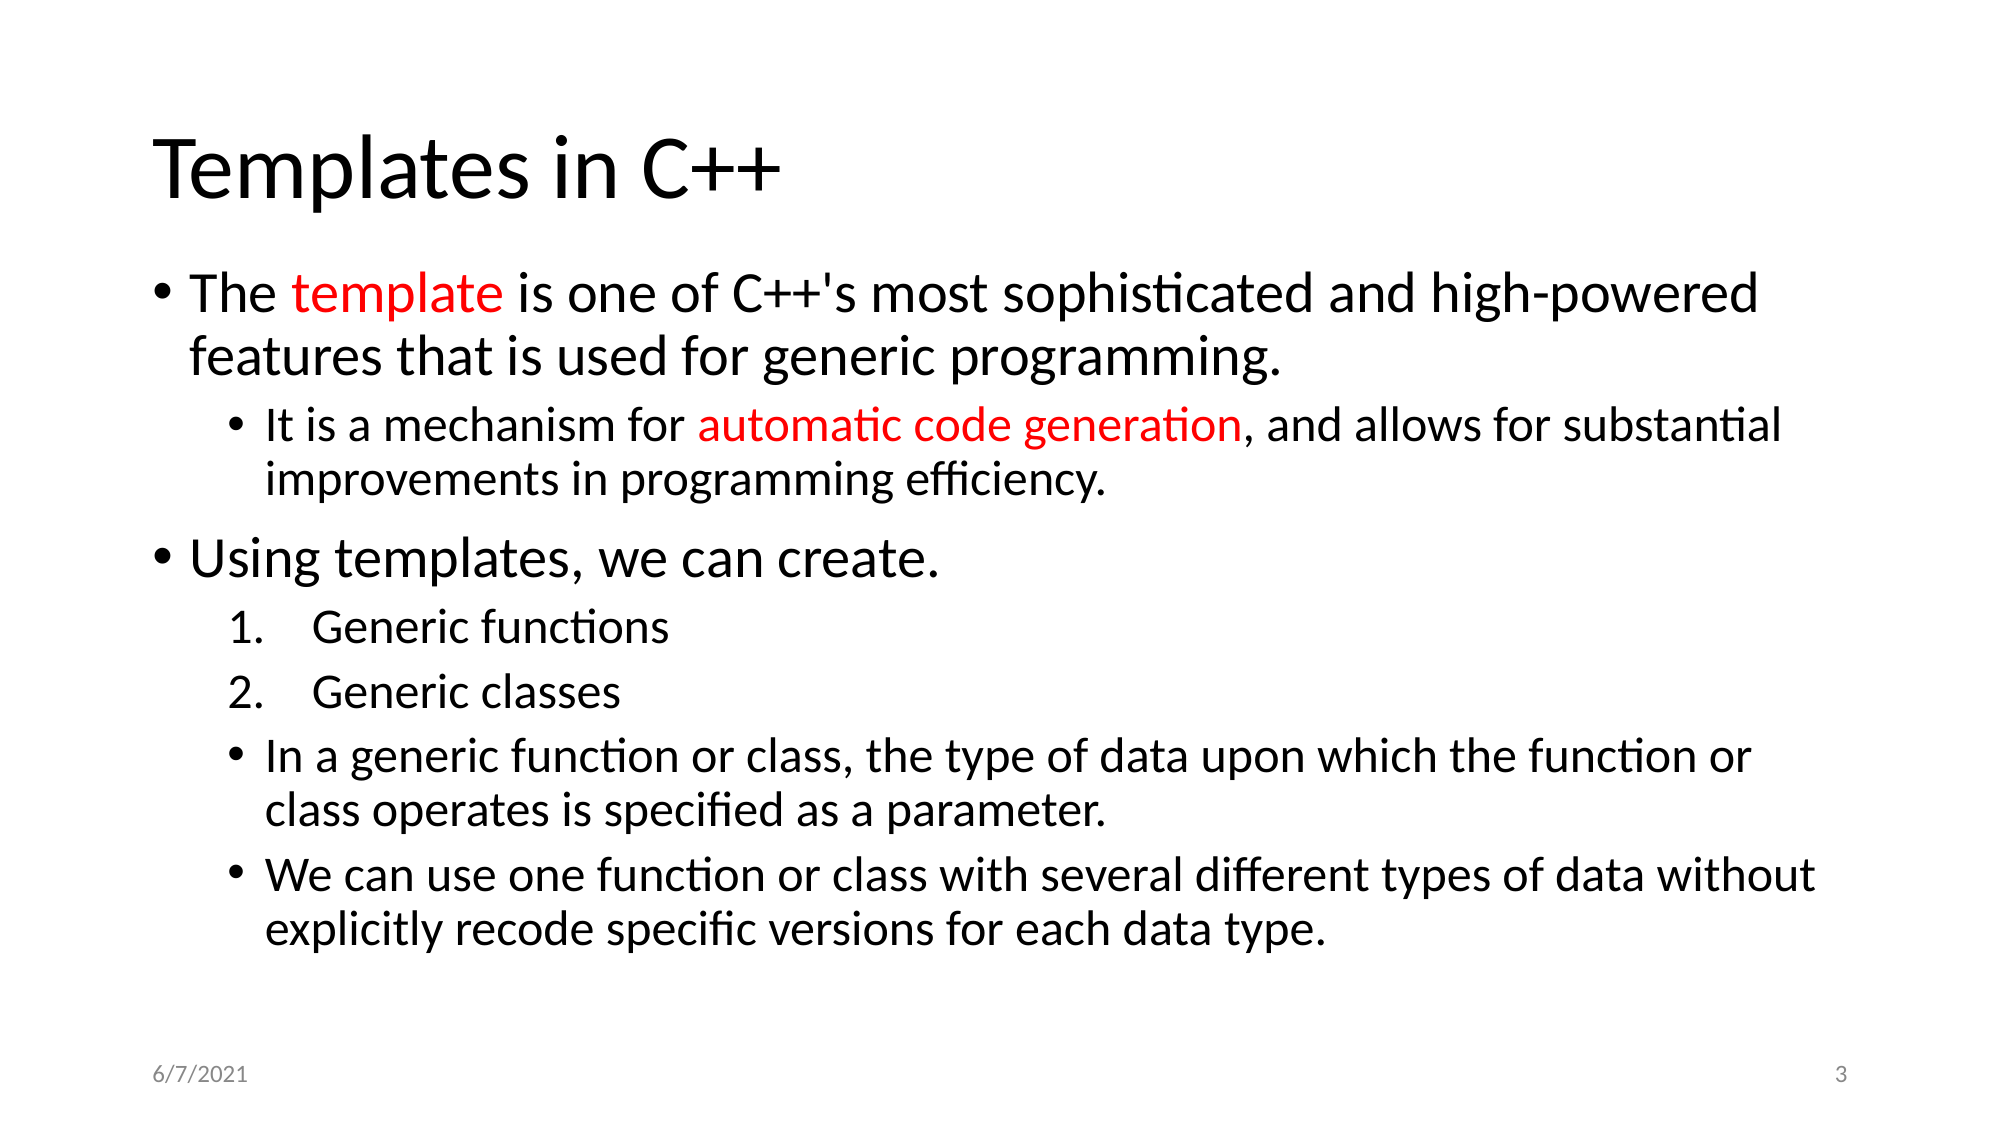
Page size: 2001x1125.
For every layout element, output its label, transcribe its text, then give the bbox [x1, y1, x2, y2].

slide_number 3 [1412, 1042, 1863, 1103]
list The template is one of C++'s most sophisticated and high-powered features that is used for generic programming. It is a mechanism for automatic code generation, and allows for substantial improvements in programming efficiency. Using templates, we can create. Generic functions Generic classes In a generic function or class, the type of data upon which the function or class operates is specified as a parameter. We can use one function or class with several different types of data without explicitly recode specific versions for each data type. [137, 255, 1863, 1008]
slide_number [137, 1042, 588, 1103]
title Templates in C++ [137, 59, 1863, 255]
